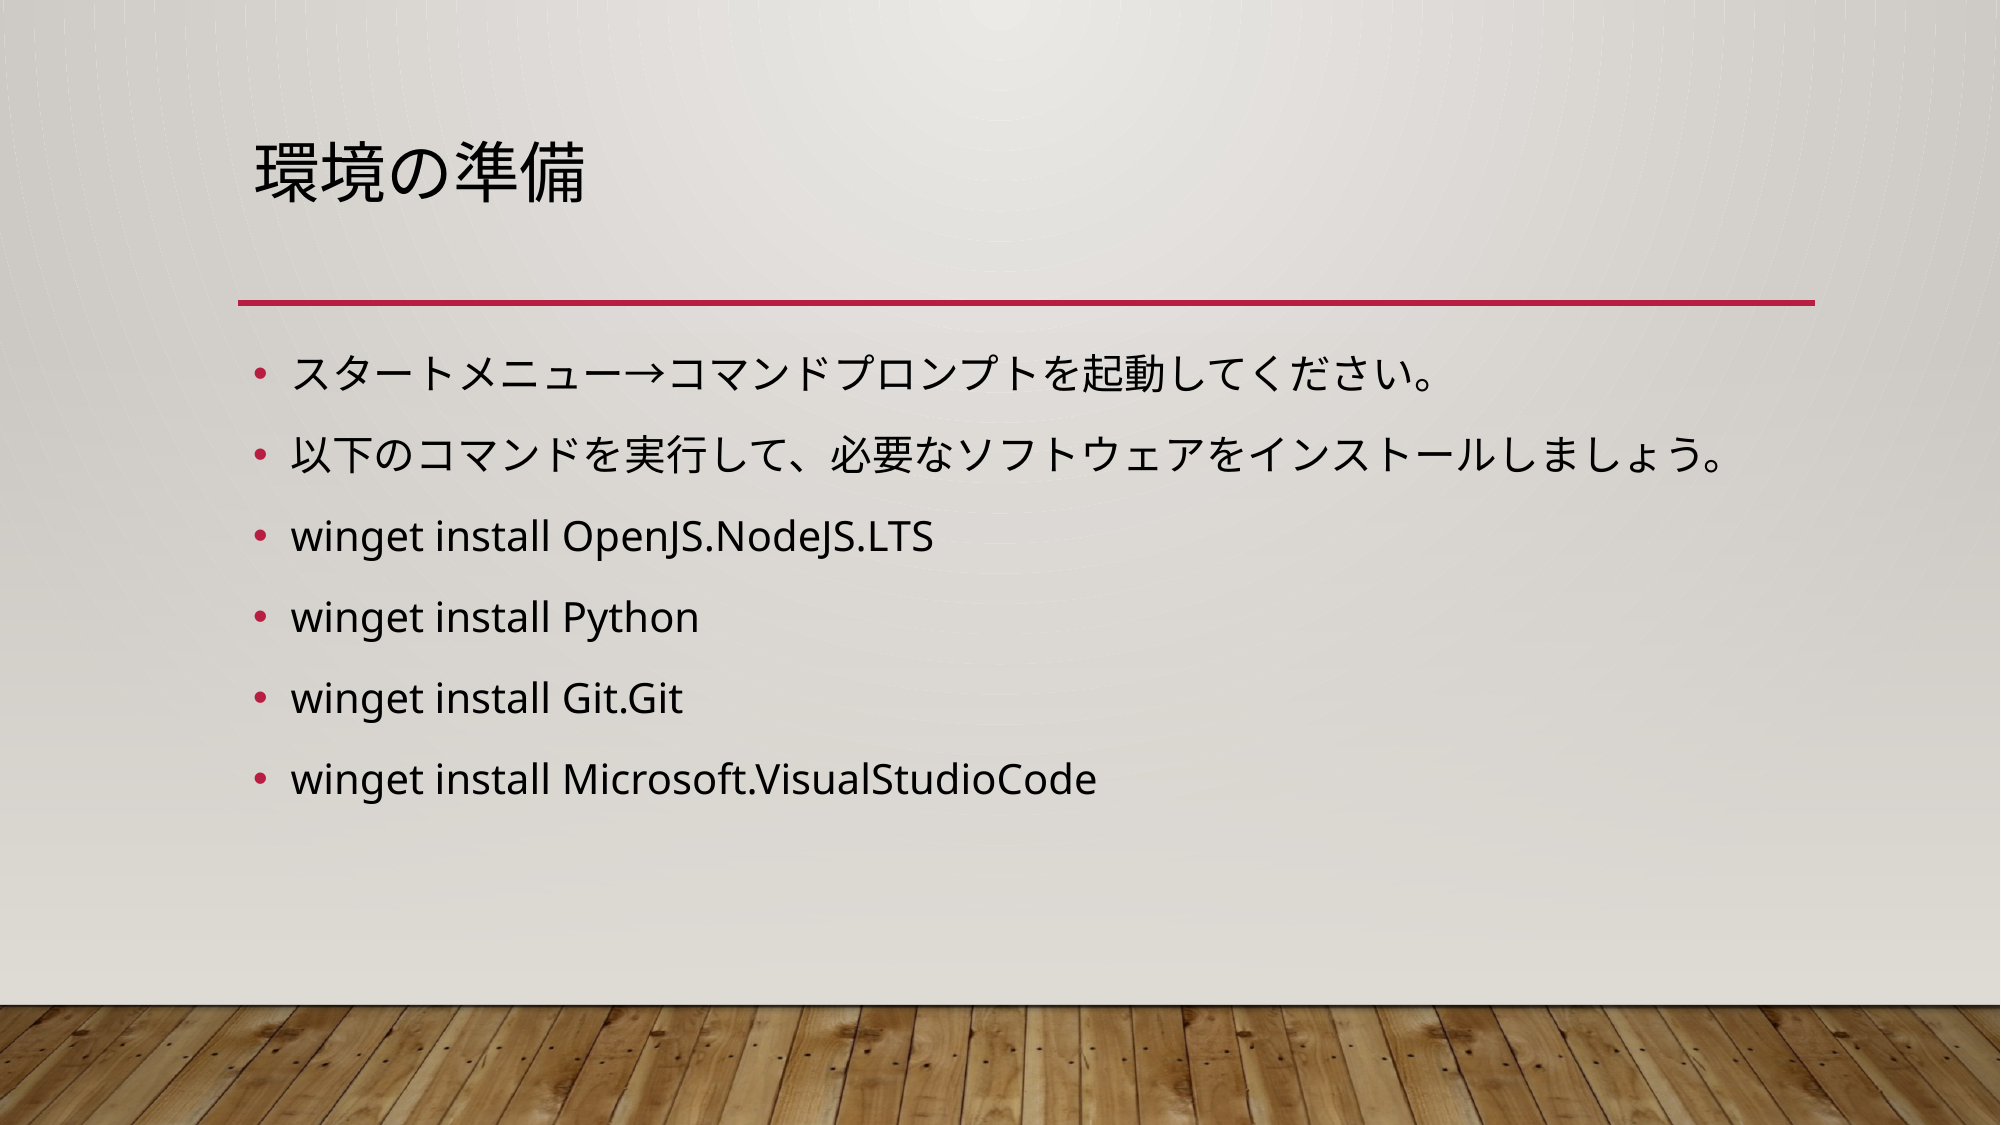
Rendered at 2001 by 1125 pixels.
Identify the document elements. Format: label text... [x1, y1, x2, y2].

title 環境の準備 [238, 131, 1814, 305]
picture [0, 1005, 2000, 1125]
list スタートメニュー→コマンドプロンプトを起動してください。 以下のコマンドを実行して、必要なソフトウェアをインストールしましょう。 winget install OpenJS.NodeJS.LTS winget install Python winget install Git.Git winget install Microsoft.VisualStudioCode [238, 330, 1814, 897]
